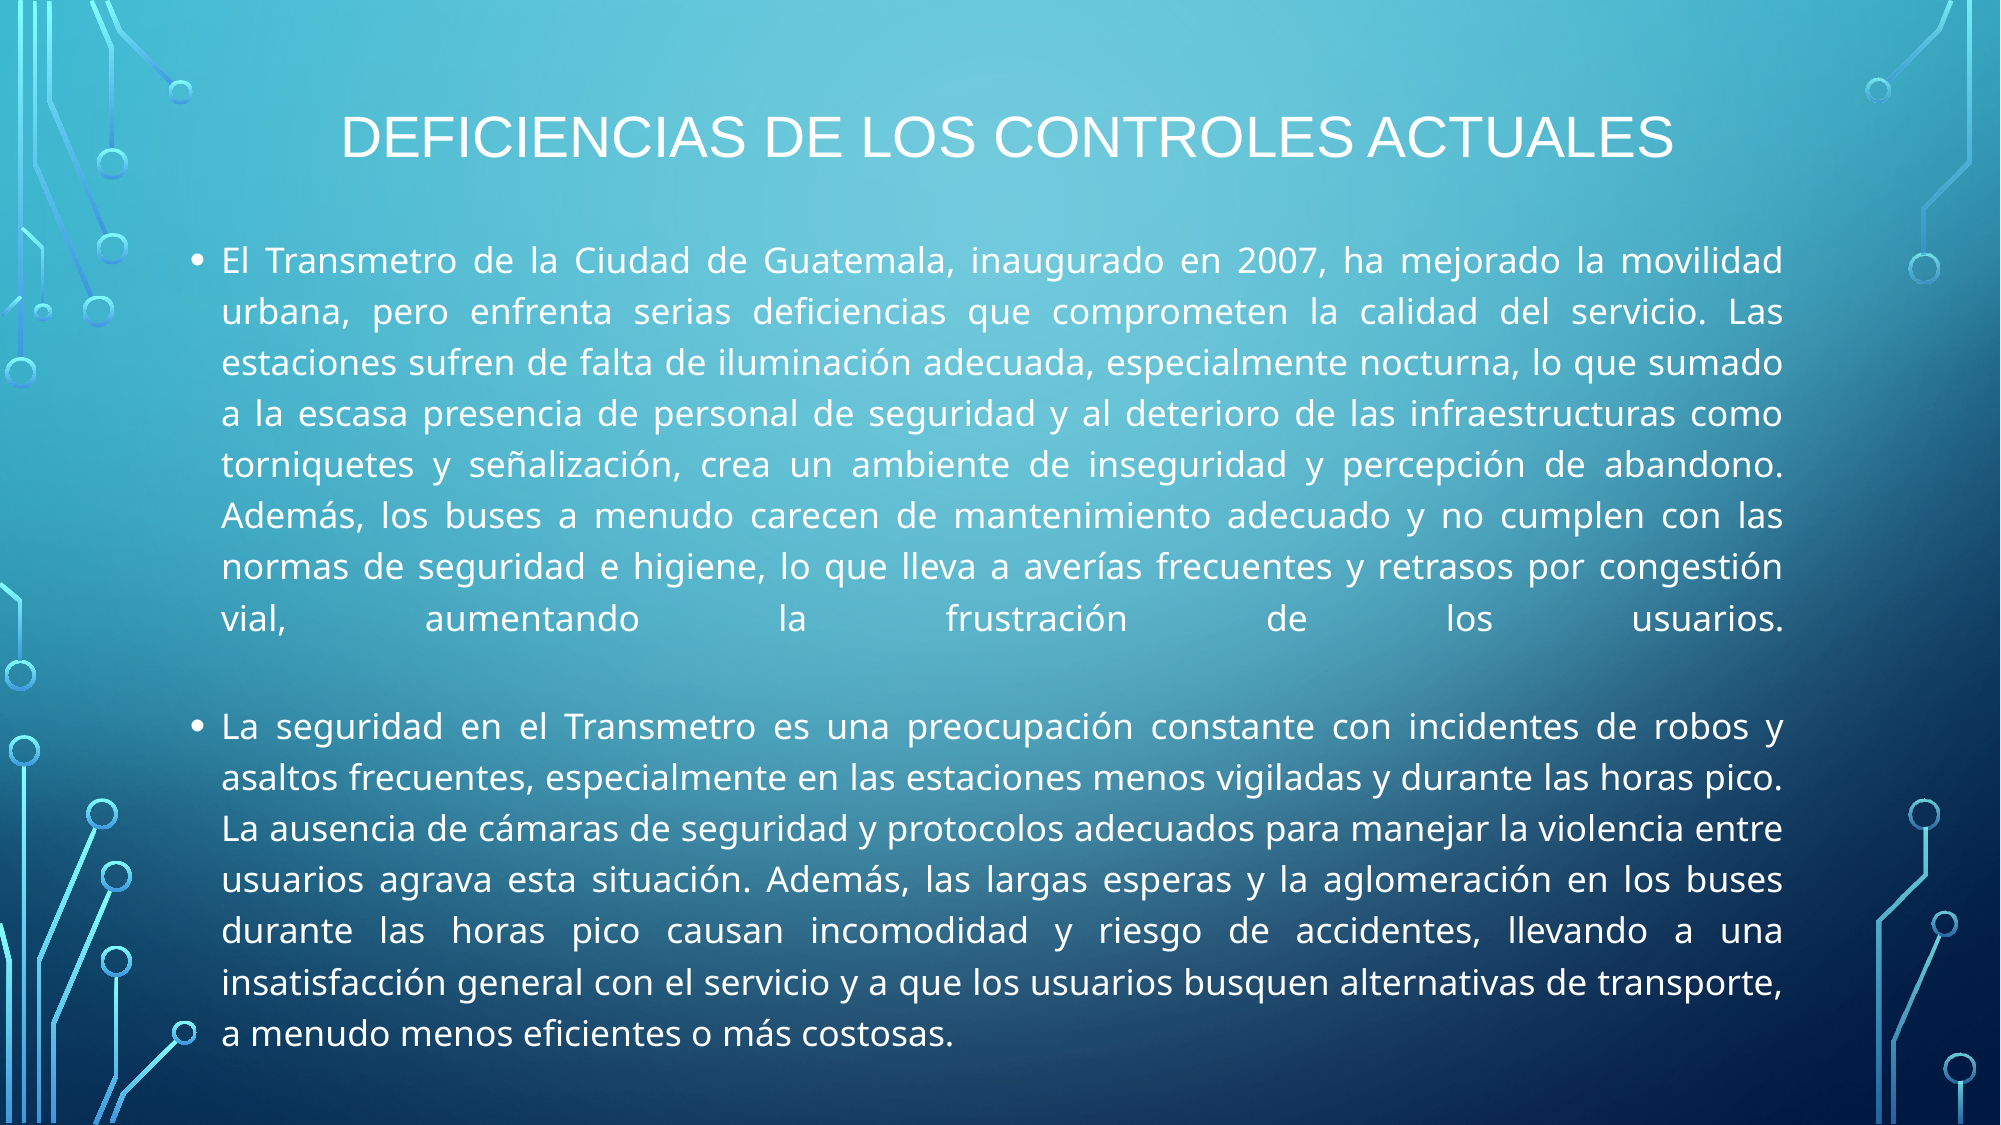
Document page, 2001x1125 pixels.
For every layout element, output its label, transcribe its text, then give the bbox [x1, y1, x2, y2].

list El Transmetro de la Ciudad de Guatemala, inaugurado en 2007, ha mejorado la movilidad urbana, pero enfrenta serias deficiencias que comprometen la calidad del servicio. Las estaciones sufren de falta de iluminación adecuada, especialmente nocturna, lo que sumado a la escasa presencia de personal de seguridad y al deterioro de las infraestructuras como torniquetes y señalización, crea un ambiente de inseguridad y percepción de abandono. Además, los buses a menudo carecen de mantenimiento adecuado y no cumplen con las normas de seguridad e higiene, lo que lleva a averías frecuentes y retrasos por congestión vial, aumentando la frustración de los usuarios. La seguridad en el Transmetro es una preocupación constante con incidentes de robos y asaltos frecuentes, especialmente en las estaciones menos vigiladas y durante las horas pico. La ausencia de cámaras de seguridad y protocolos adecuados para manejar la violencia entre usuarios agrava esta situación. Además, las largas esperas y la aglomeración en los buses durante las horas pico causan incomodidad y riesgo de accidentes, llevando a una insatisfacción general con el servicio y a que los usuarios busquen alternativas de transporte, a menudo menos eficientes o más costosas. [174, 222, 1800, 1068]
title Deficiencias de los controles actuales [187, 101, 1813, 175]
